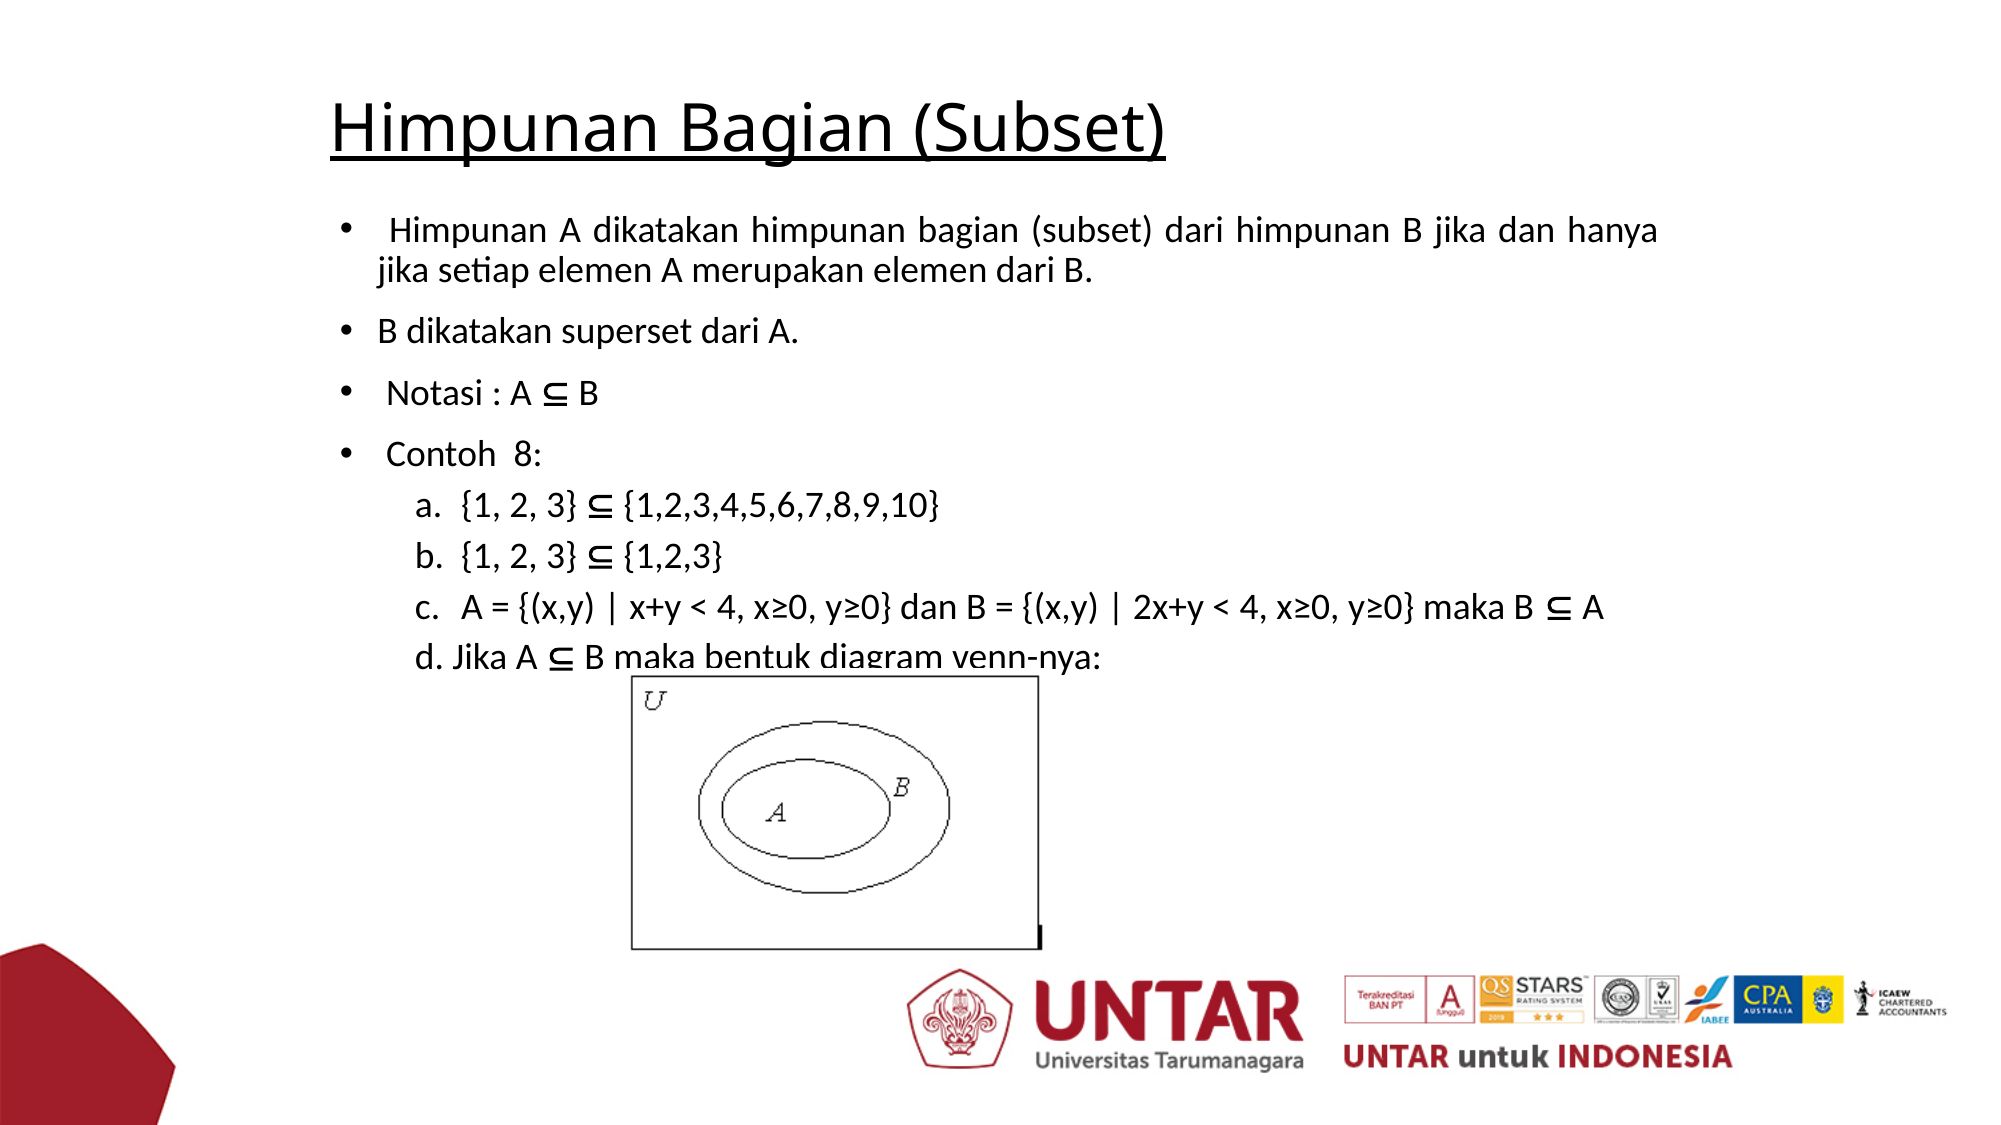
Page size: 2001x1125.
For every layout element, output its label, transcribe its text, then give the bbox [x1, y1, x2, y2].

slide_number 7 [1412, 1042, 1863, 1103]
list Himpunan A dikatakan himpunan bagian (subset) dari himpunan B jika dan hanya jika setiap elemen A merupakan elemen dari B. B dikatakan superset dari A. Notasi : A  B Contoh 8: {1, 2, 3}  {1,2,3,4,5,6,7,8,9,10} {1, 2, 3}  {1,2,3} A = {(x,y) | x+y < 4, x≥0, y≥0} dan B = {(x,y) | 2x+y < 4, x≥0, y≥0} maka B  A Jika A  B maka bentuk diagram venn-nya: [324, 202, 1675, 1079]
picture [0, 0, 2001, 1125]
title Himpunan Bagian (Subset) [314, 84, 1665, 176]
